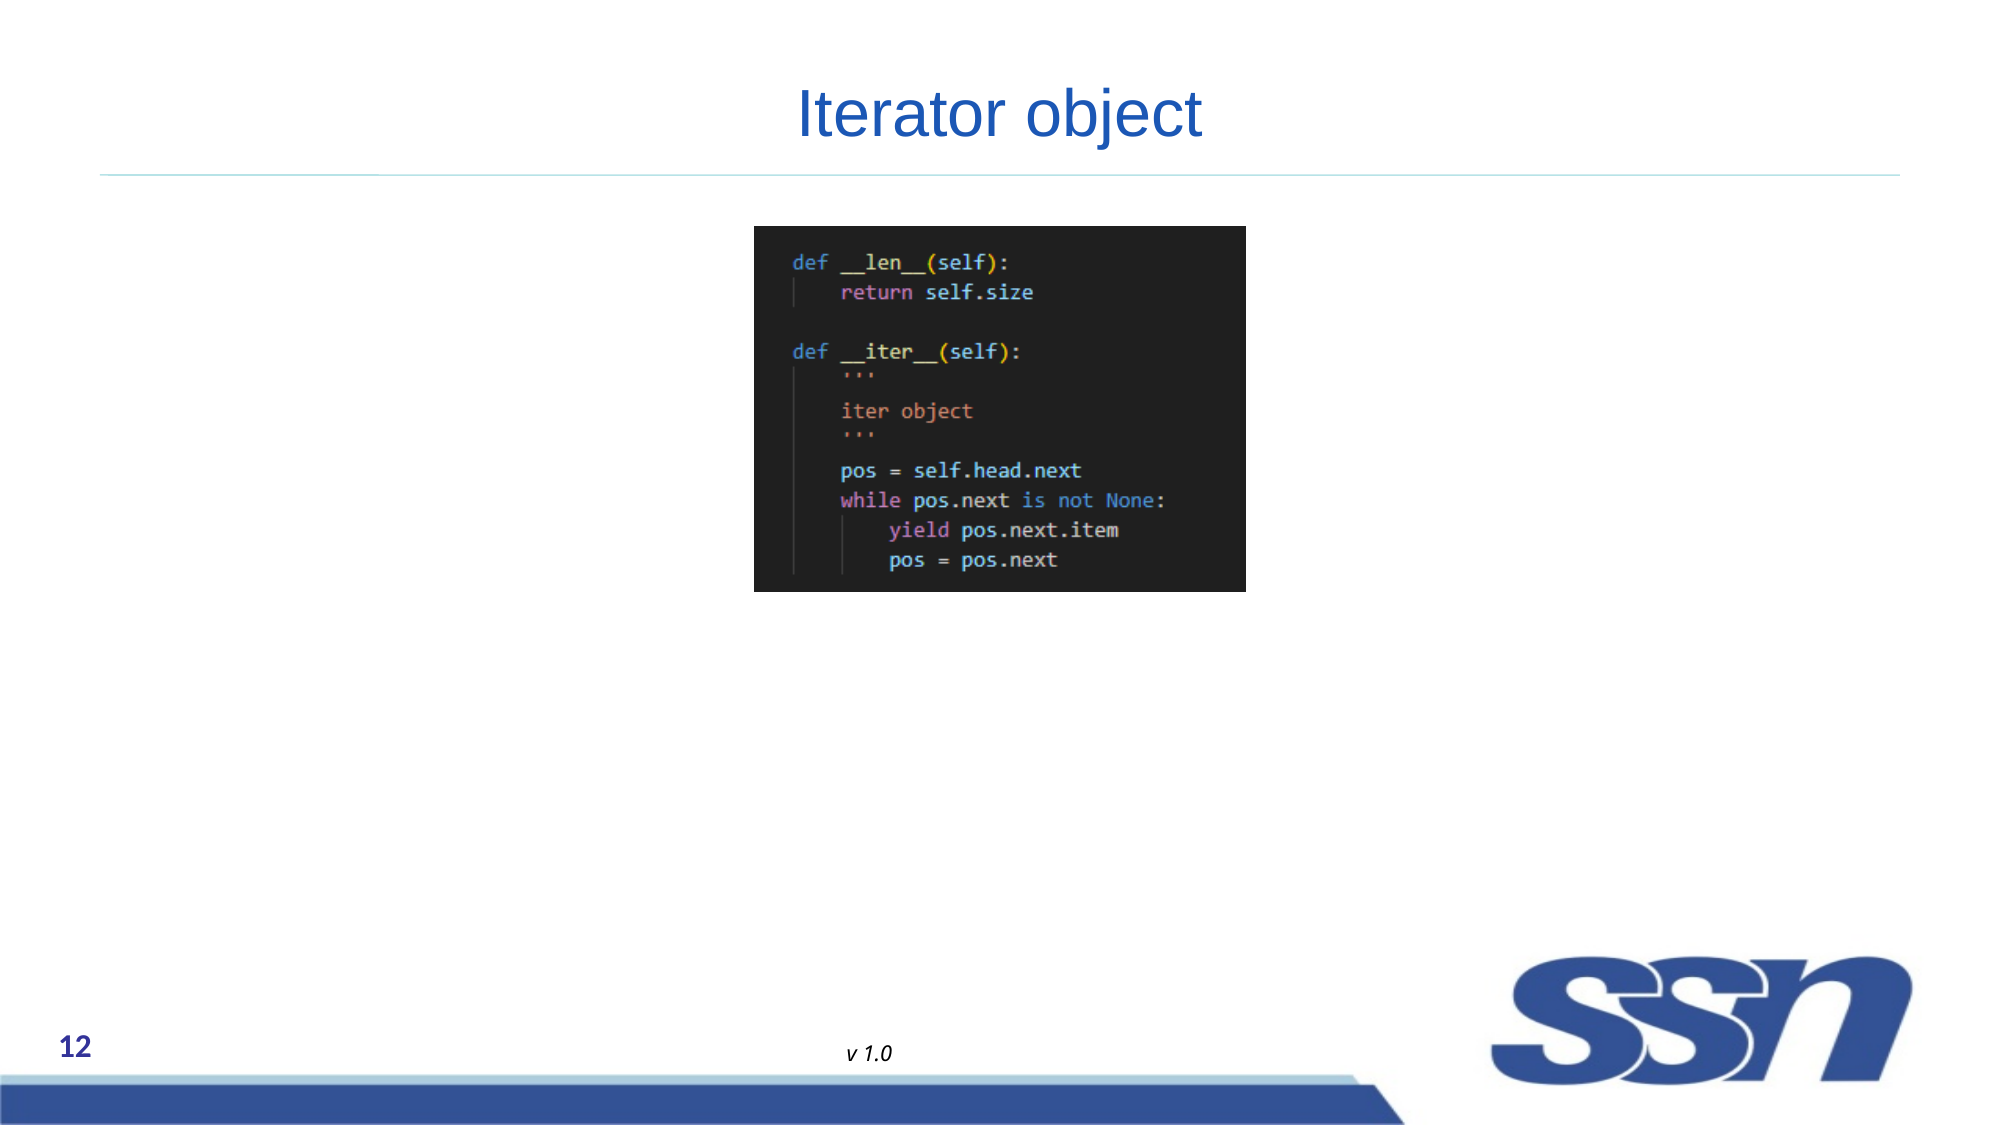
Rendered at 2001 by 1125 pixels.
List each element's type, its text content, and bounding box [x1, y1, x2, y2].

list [754, 226, 1246, 593]
title Iterator object [99, 44, 1901, 176]
picture [0, 913, 2000, 1125]
